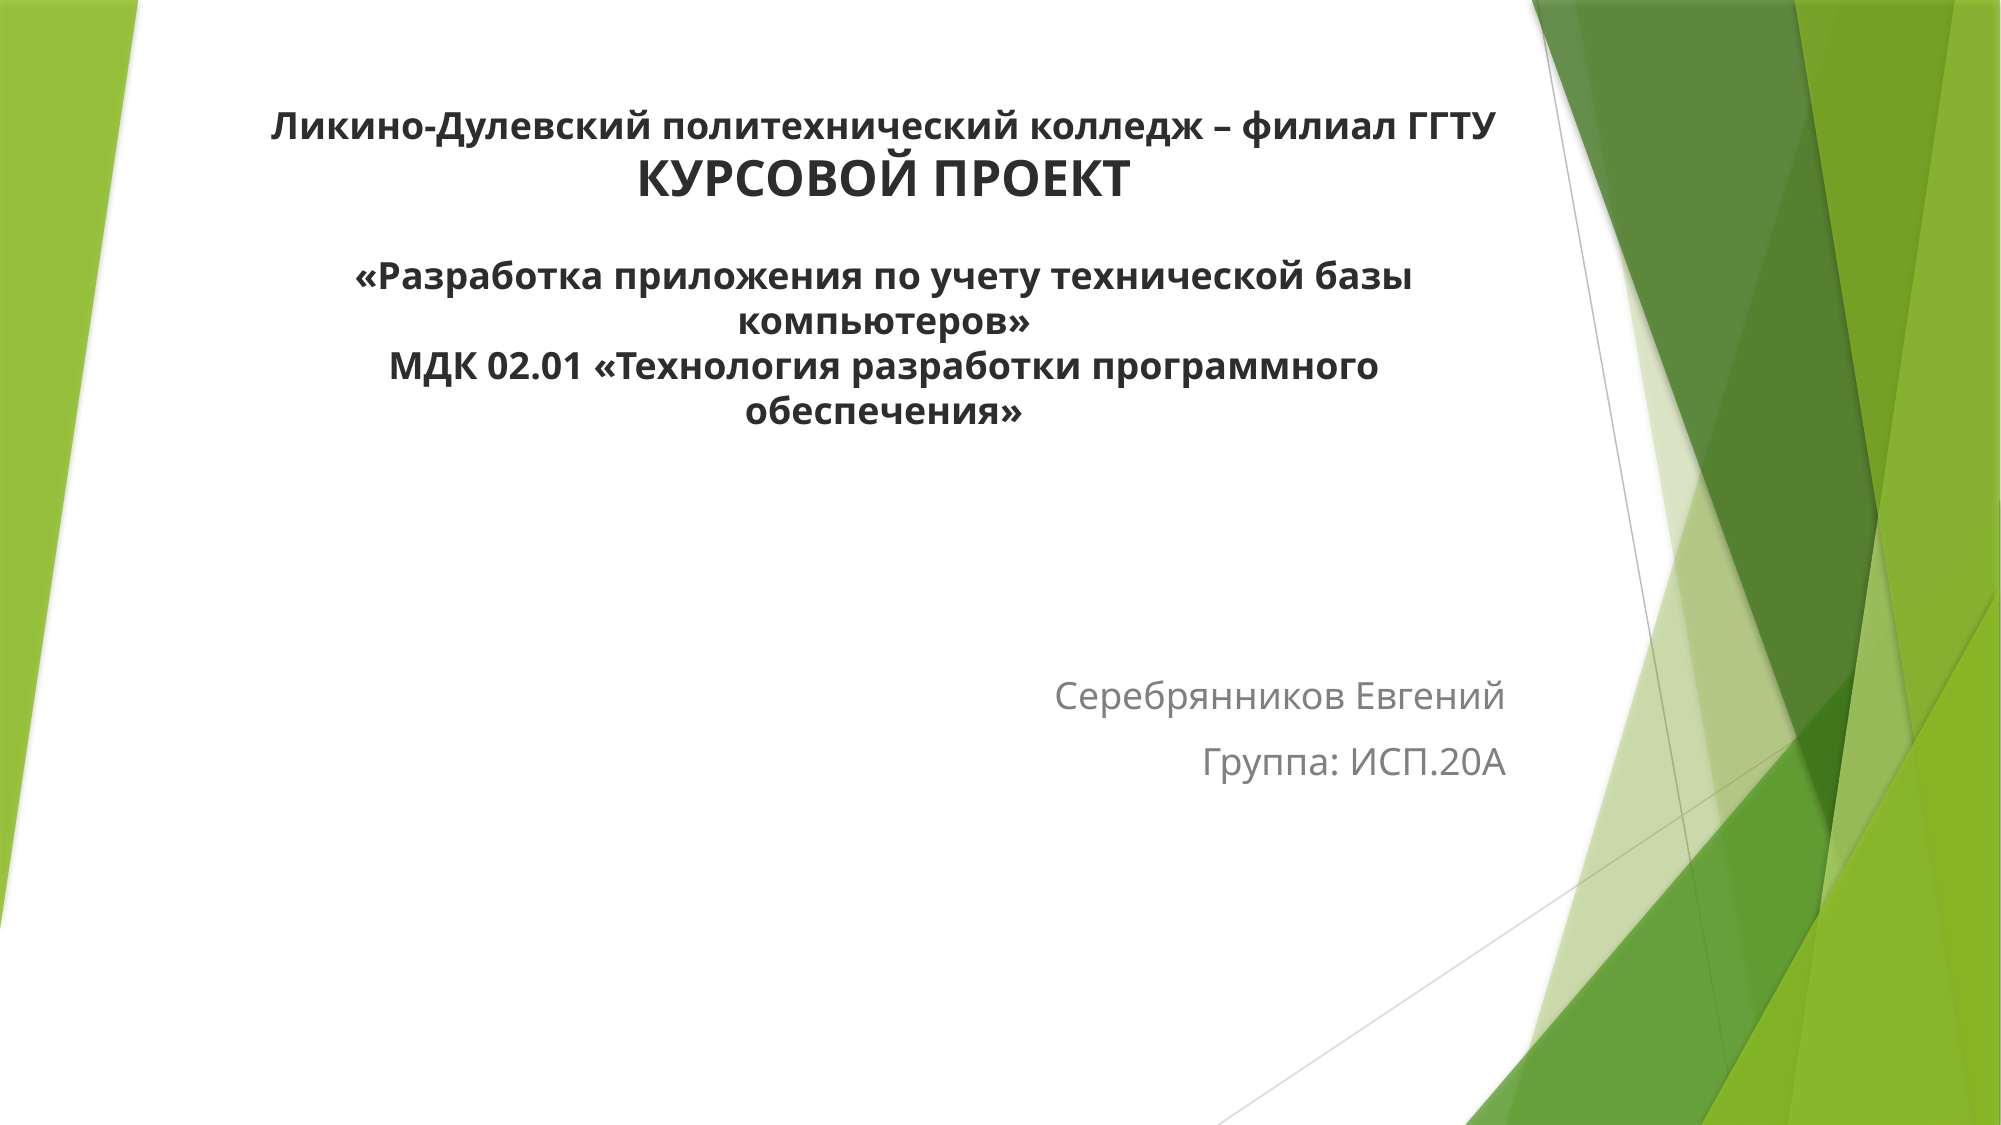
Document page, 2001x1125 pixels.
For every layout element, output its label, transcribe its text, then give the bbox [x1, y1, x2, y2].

subtitle Серебрянников Евгений Группа: ИСП.20А [247, 664, 1522, 845]
title Ликино-Дулевский политехнический колледж – филиал ГГТУ КУРСОВОЙ ПРОЕКТ «Разработка приложения по учету технической базы компьютеров» МДК 02.01 «Технология разработки программного обеспечения» [247, 394, 1522, 664]
